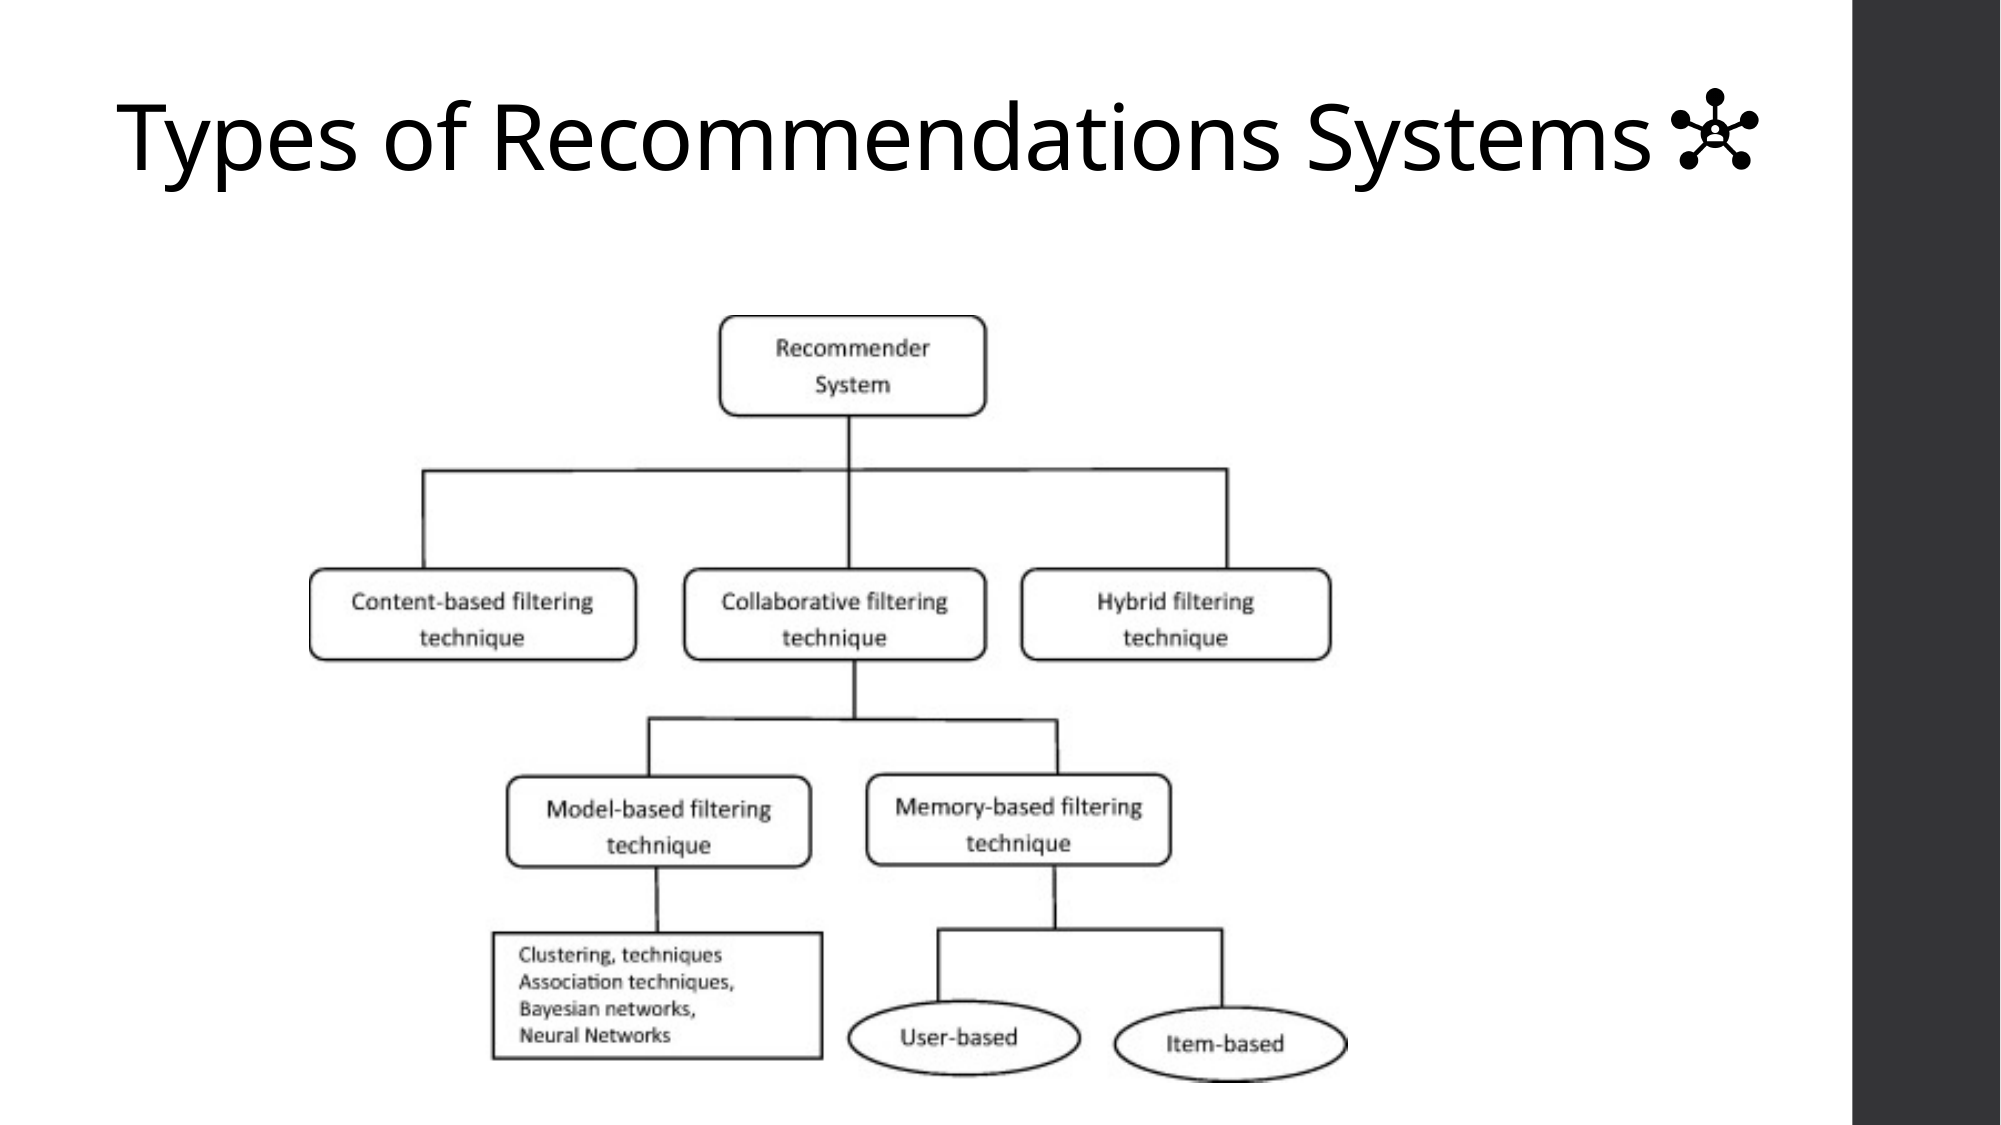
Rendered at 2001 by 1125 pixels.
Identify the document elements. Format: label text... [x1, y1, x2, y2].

title Types of Recommendations Systems [101, 61, 1692, 198]
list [309, 314, 1348, 1083]
picture [1659, 74, 1770, 185]
